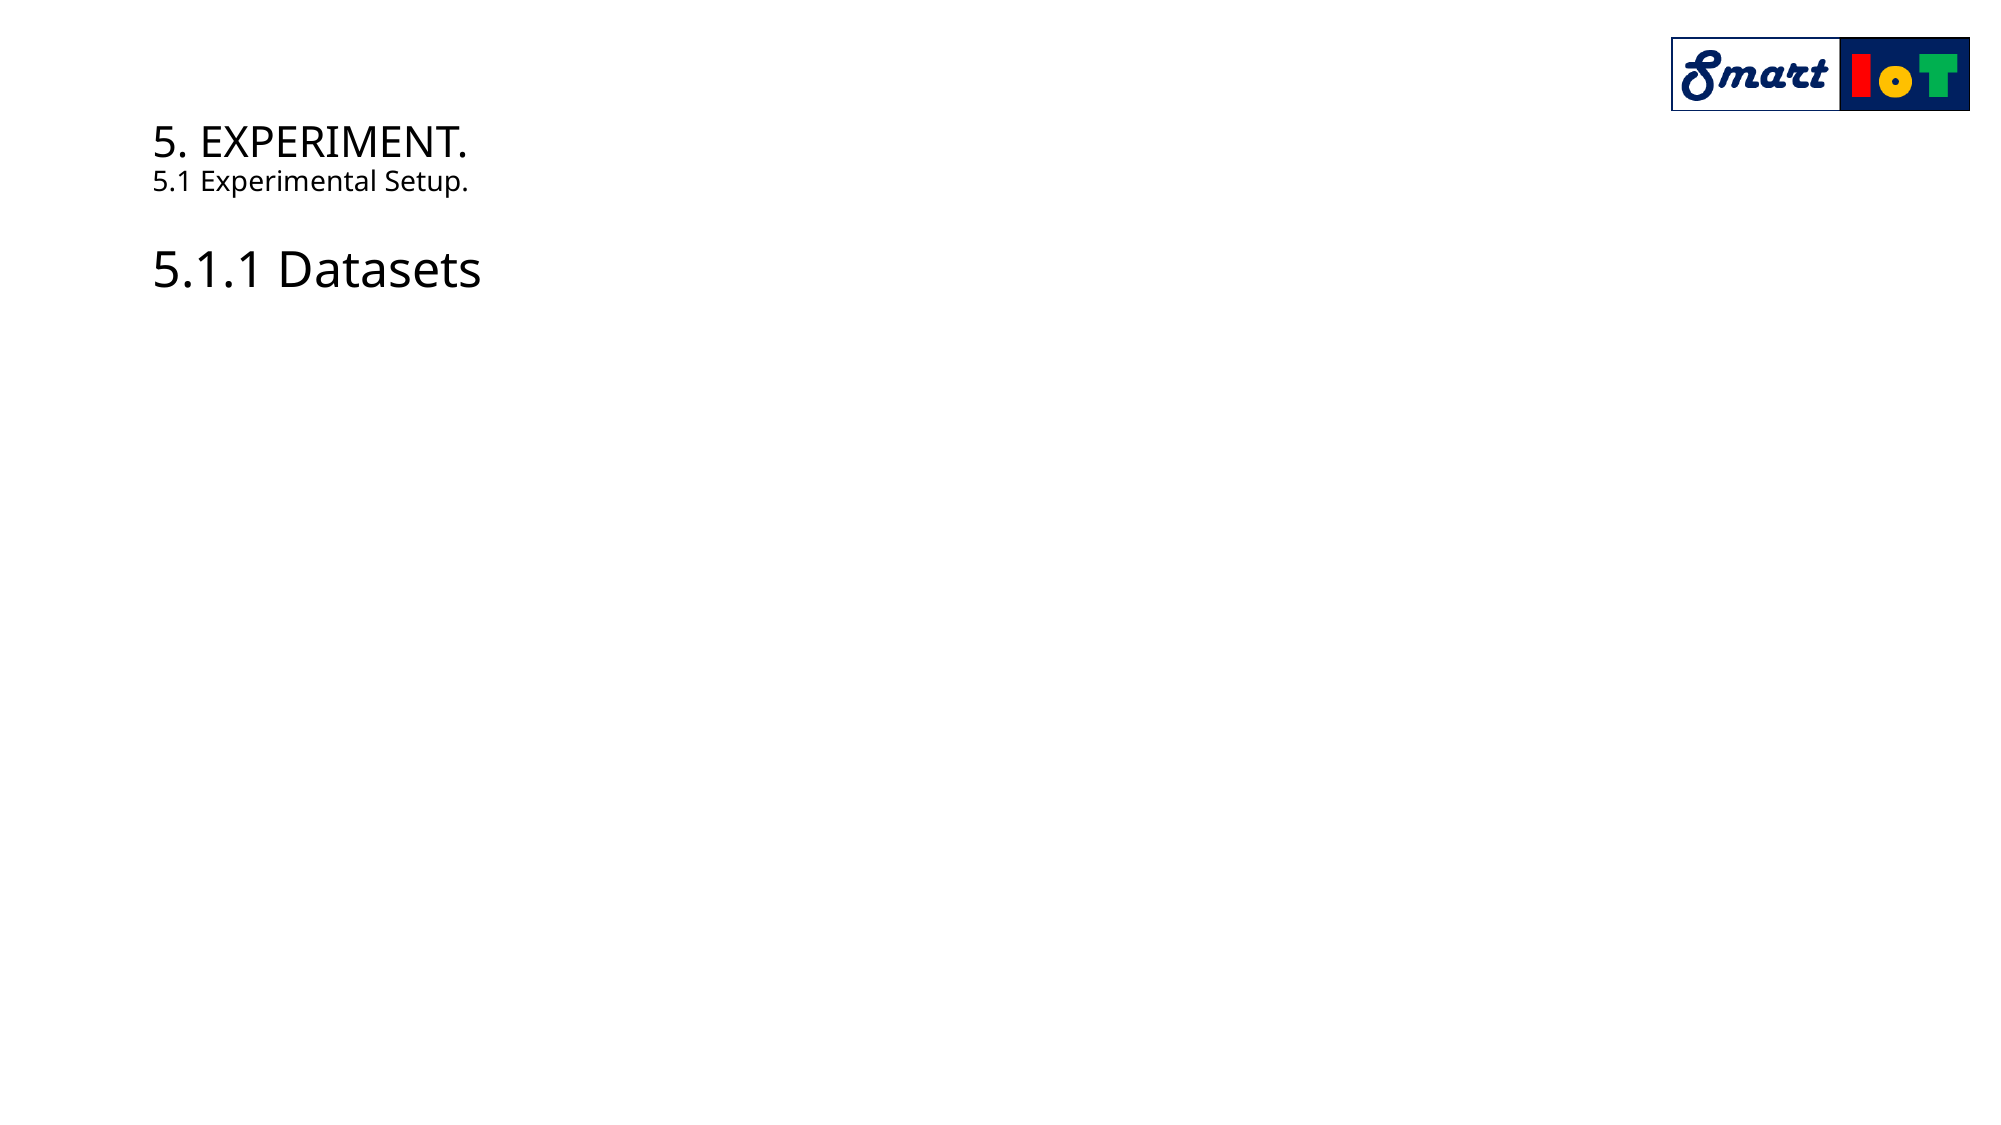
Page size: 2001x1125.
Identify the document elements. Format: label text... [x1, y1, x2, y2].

title 5. EXPERIMENT. 5.1 Experimental Setup. [137, 111, 1863, 206]
list 5.1.1 Datasets [137, 237, 1863, 1014]
picture [1671, 37, 1970, 111]
